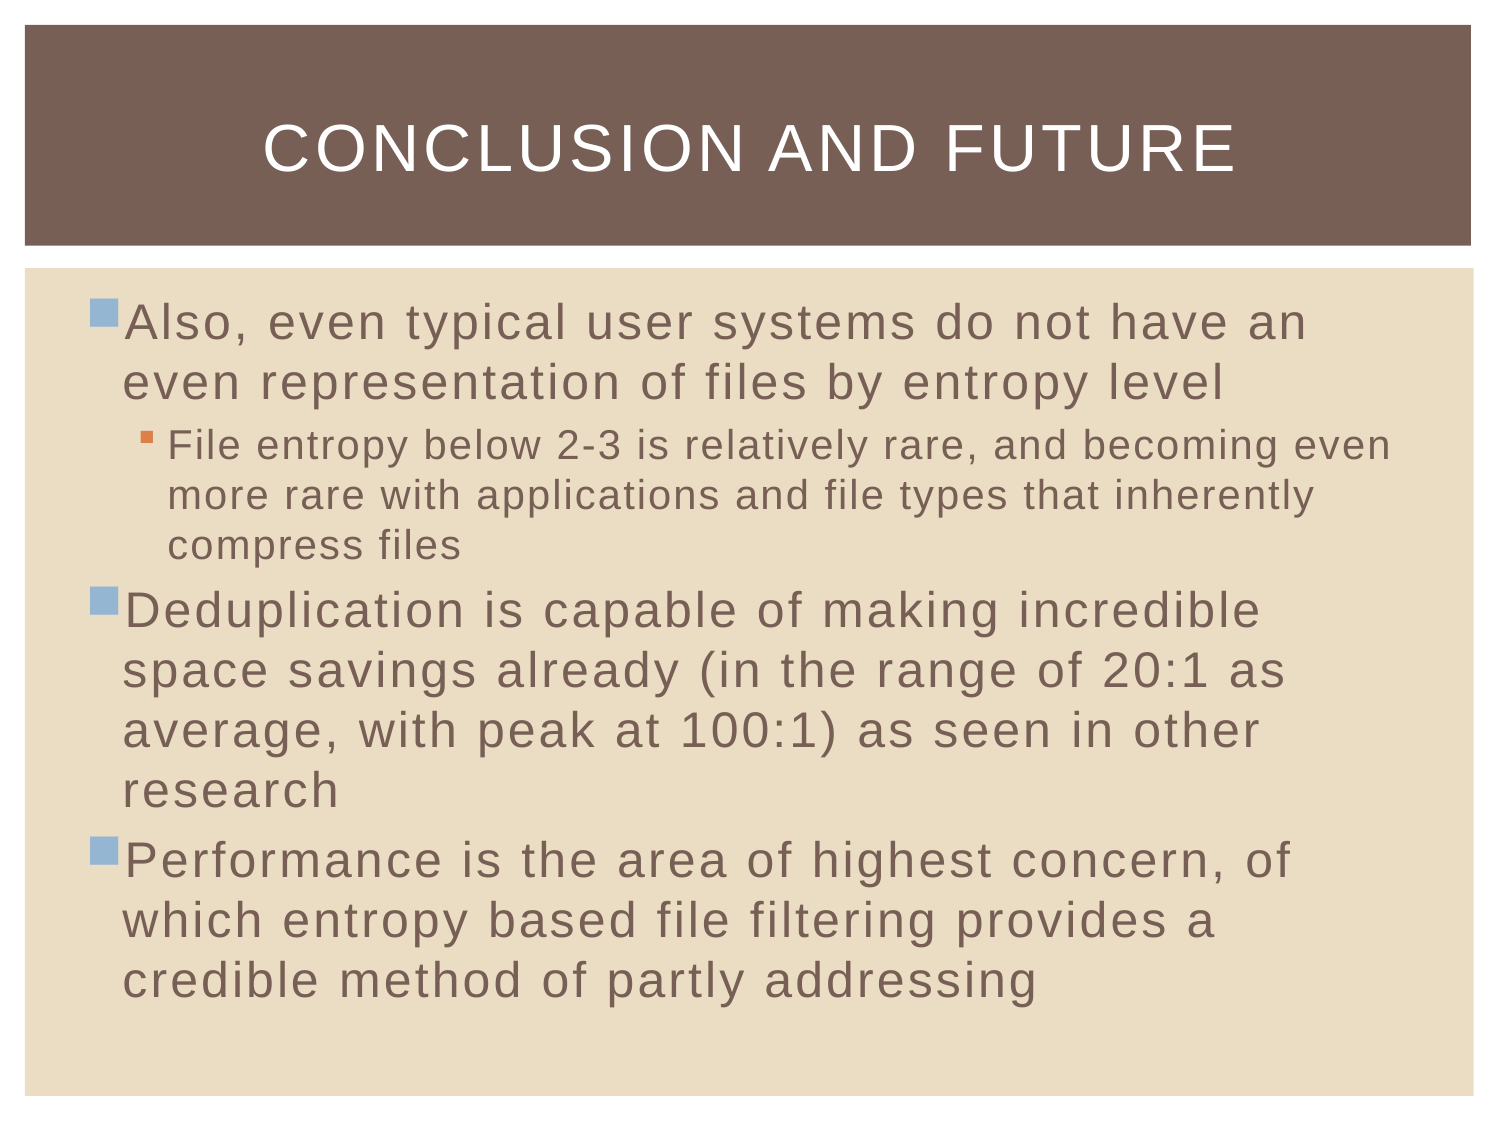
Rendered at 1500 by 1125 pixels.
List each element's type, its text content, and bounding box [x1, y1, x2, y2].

list Also, even typical user systems do not have an even representation of files by entropy level File entropy below 2-3 is relatively rare, and becoming even more rare with applications and file types that inherently compress files Deduplication is capable of making incredible space savings already (in the range of 20:1 as average, with peak at 100:1) as seen in other research Performance is the area of highest concern, of which entropy based file filtering provides a credible method of partly addressing [62, 281, 1442, 1075]
title Conclusion and future [62, 58, 1438, 232]
